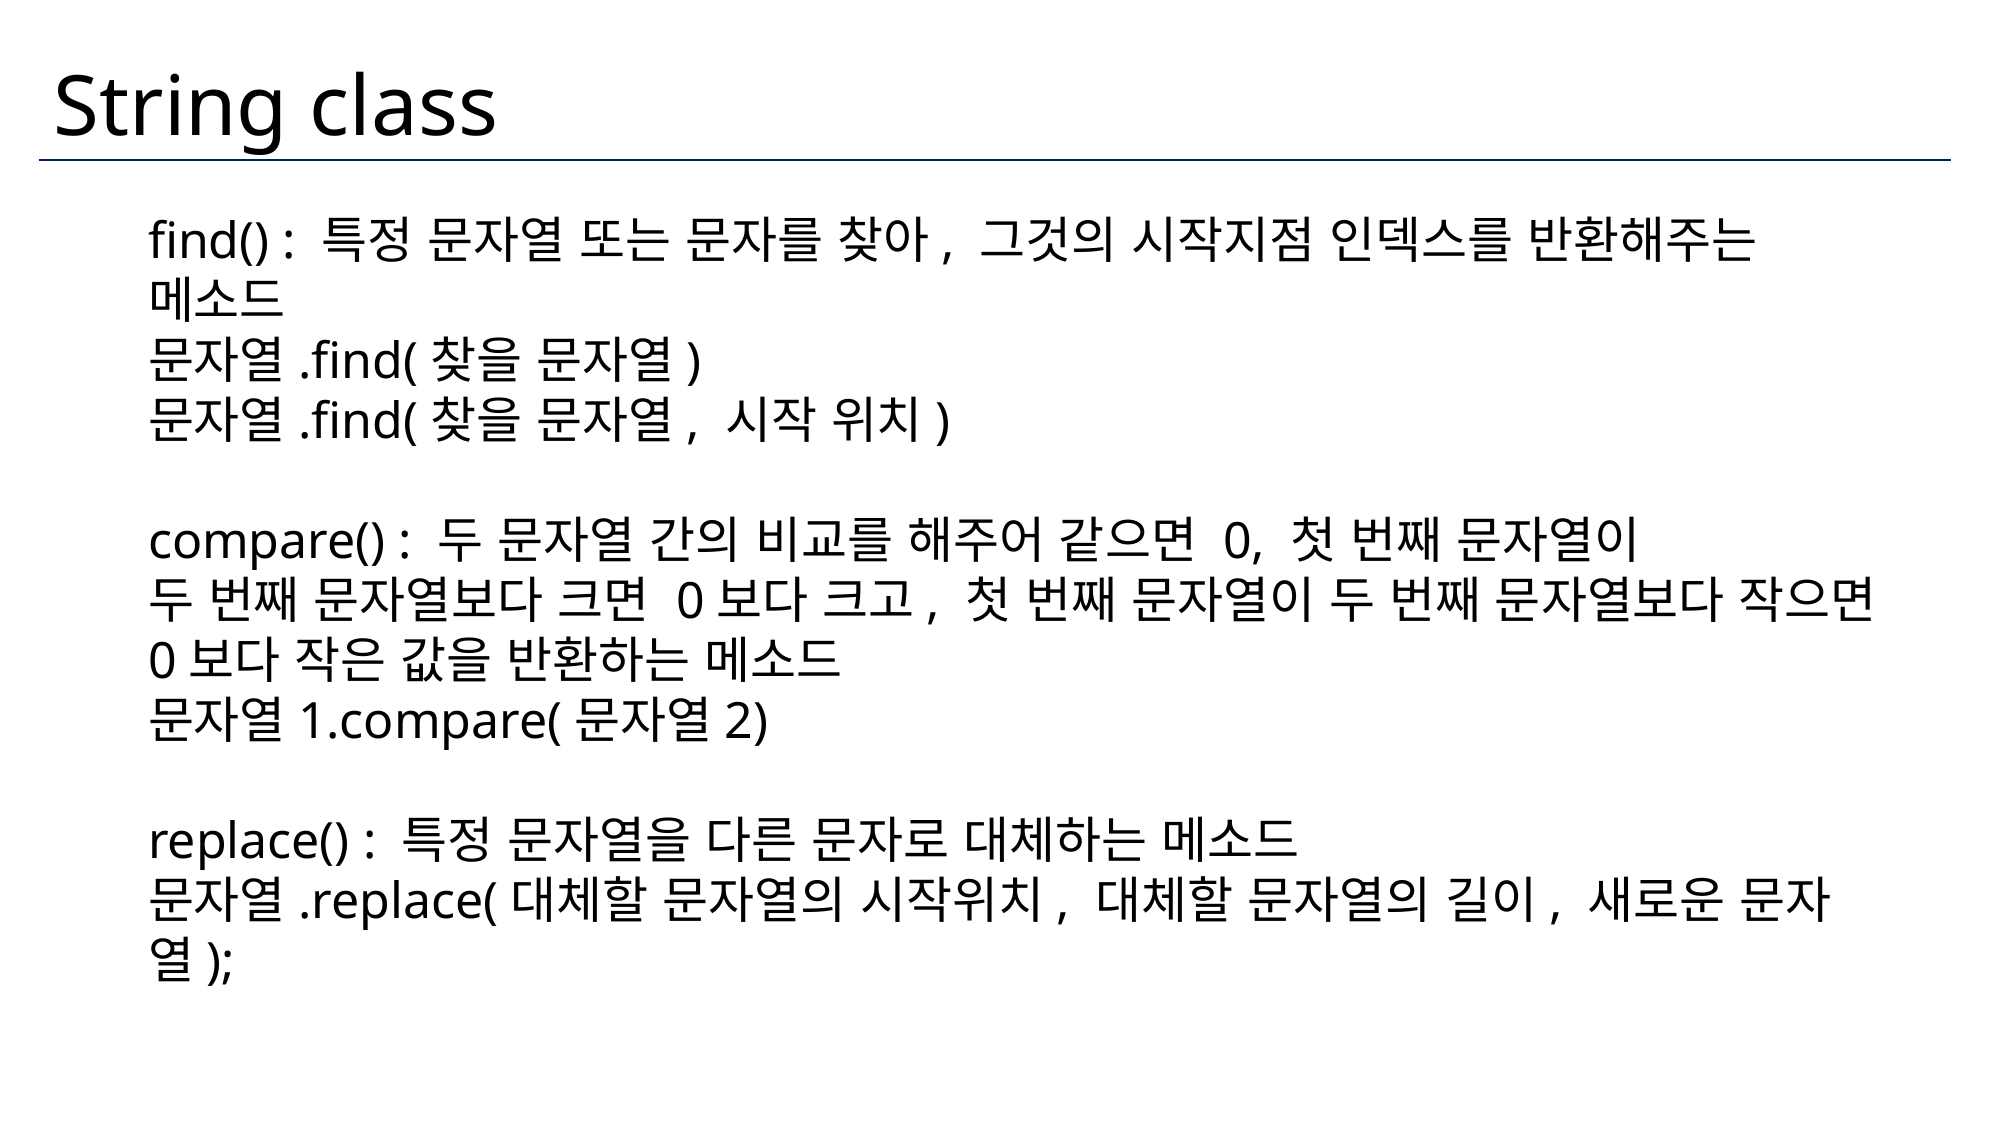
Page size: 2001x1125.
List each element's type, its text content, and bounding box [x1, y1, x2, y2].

title String class [38, 0, 1982, 218]
text_box find() : 특정 문자열 또는 문자를 찾아, 그것의 시작지점 인덱스를 반환해주는 메소드 문자열.find(찾을 문자열) 문자열.find(찾을 문자열, 시작 위치) compare() : 두 문자열 간의 비교를 해주어 같으면 0, 첫 번째 문자열이 두 번째 문자열보다 크면 0보다 크고, 첫 번째 문자열이 두 번째 문자열보다 작으면 0보다 작은 값을 반환하는 메소드 문자열1.compare(문자열2) replace() : 특정 문자열을 다른 문자로 대체하는 메소드 문자열.replace(대체할 문자열의 시작위치, 대체할 문자열의 길이, 새로운 문자열); [133, 200, 1898, 1116]
